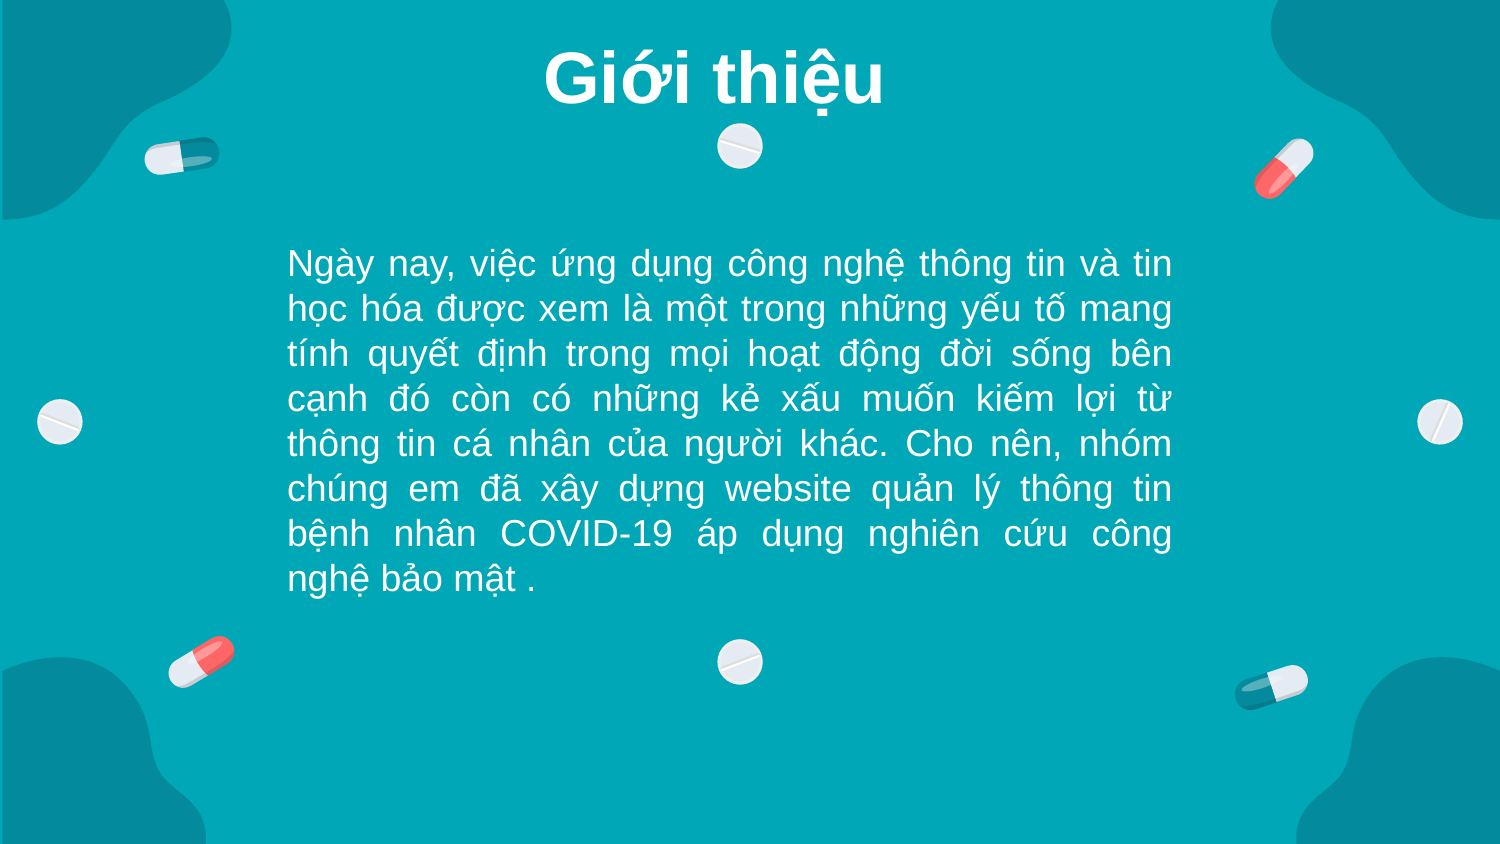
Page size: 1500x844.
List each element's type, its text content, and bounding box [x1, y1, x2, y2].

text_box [145, 128, 219, 184]
title Giới thiệu [235, 15, 1195, 134]
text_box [714, 639, 767, 685]
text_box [1249, 141, 1319, 196]
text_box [167, 634, 236, 690]
subtitle Ngày nay, việc ứng dụng công nghệ thông tin và tin học hóa được xem là một trong những yếu tố mang tính quyết định trong mọi hoạt động đời sống bên cạnh đó còn có những kẻ xấu muốn kiếm lợi từ thông tin cá nhân của người khác. Cho nên, nhóm chúng em đã xây dựng website quản lý thông tin bệnh nhân COVID-19 áp dụng nghiên cứu công nghệ bảo mật . [197, 223, 1188, 616]
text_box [1234, 660, 1309, 715]
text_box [714, 123, 767, 169]
